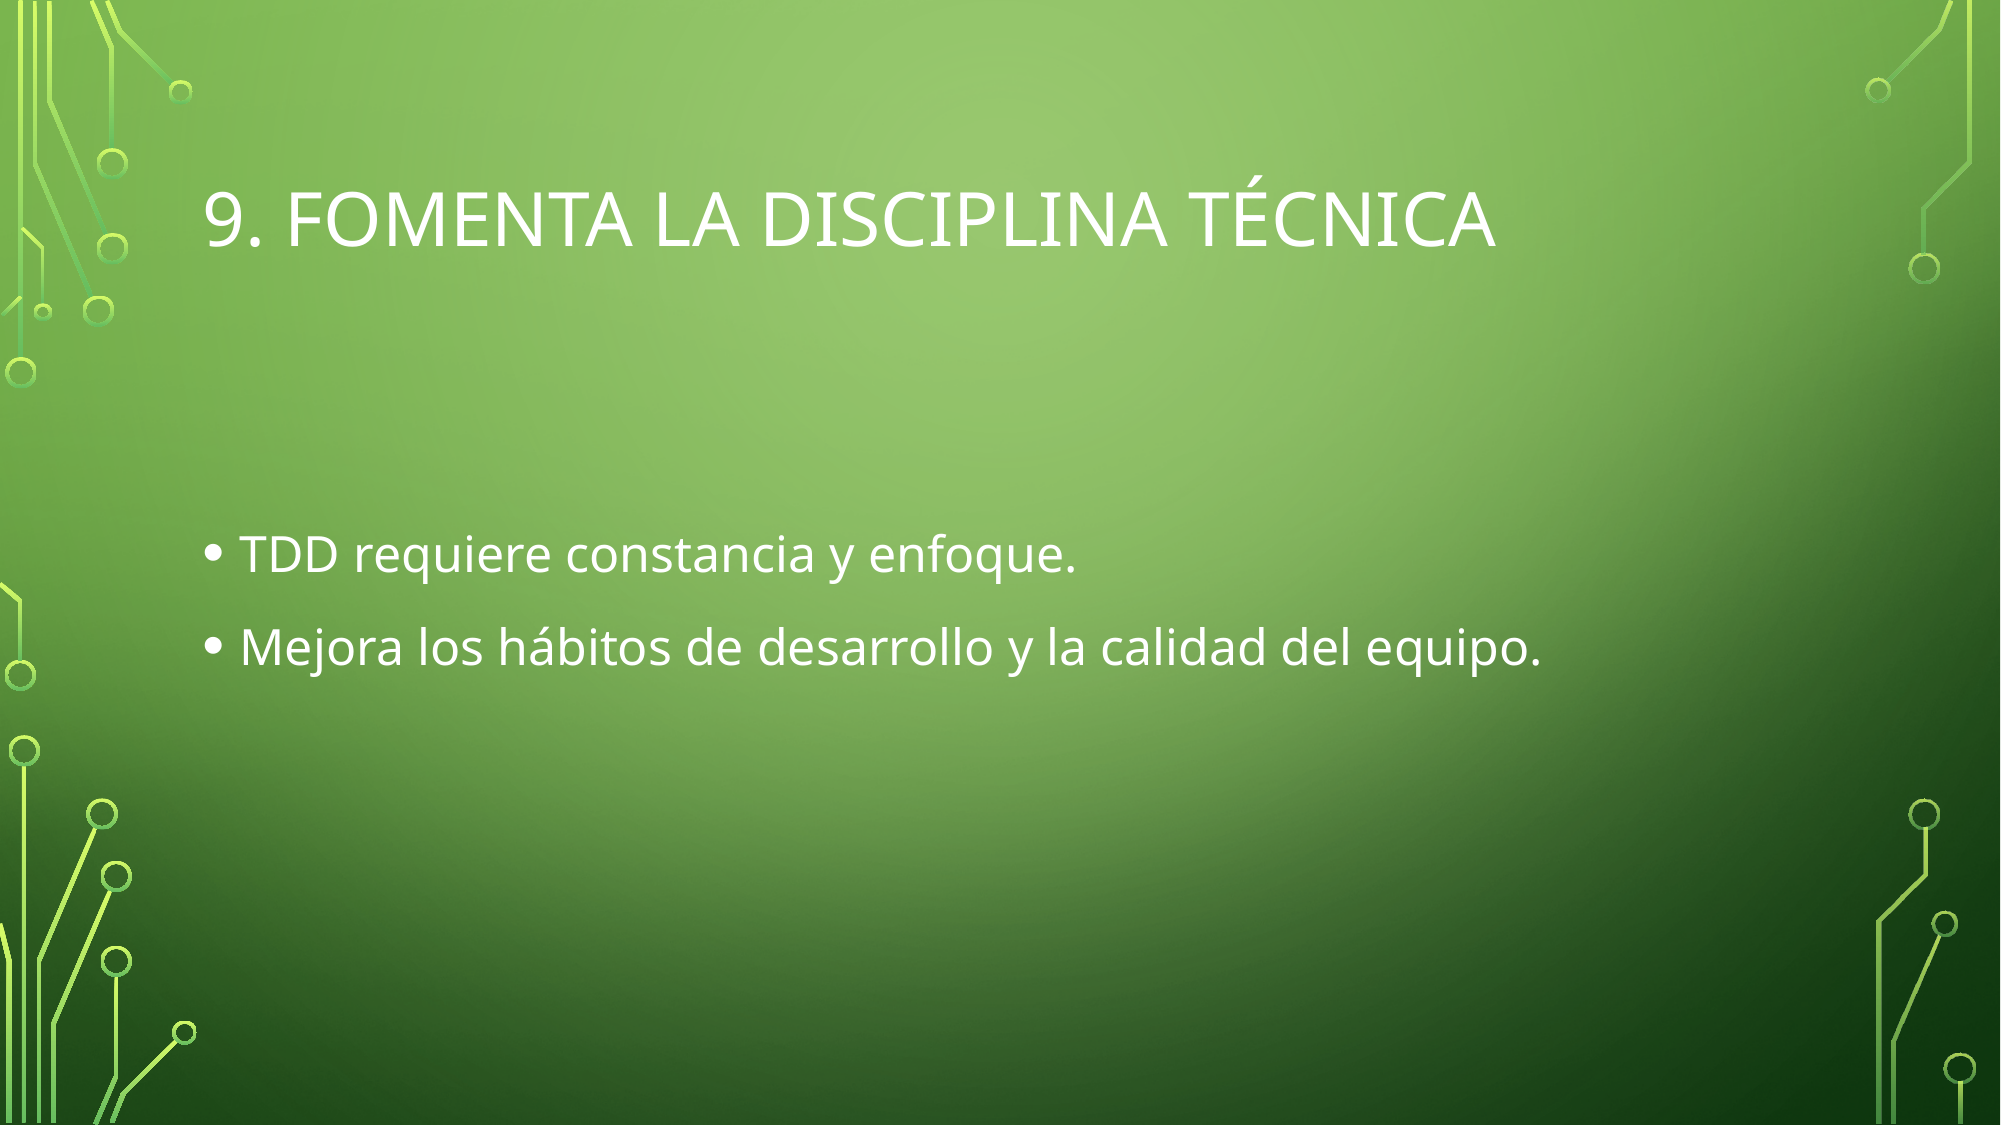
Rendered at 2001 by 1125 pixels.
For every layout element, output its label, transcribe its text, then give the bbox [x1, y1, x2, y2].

list TDD requiere constancia y enfoque. Mejora los hábitos de desarrollo y la calidad del equipo. [187, 502, 1813, 950]
title 9. Fomenta la disciplina técnica [187, 101, 1813, 344]
